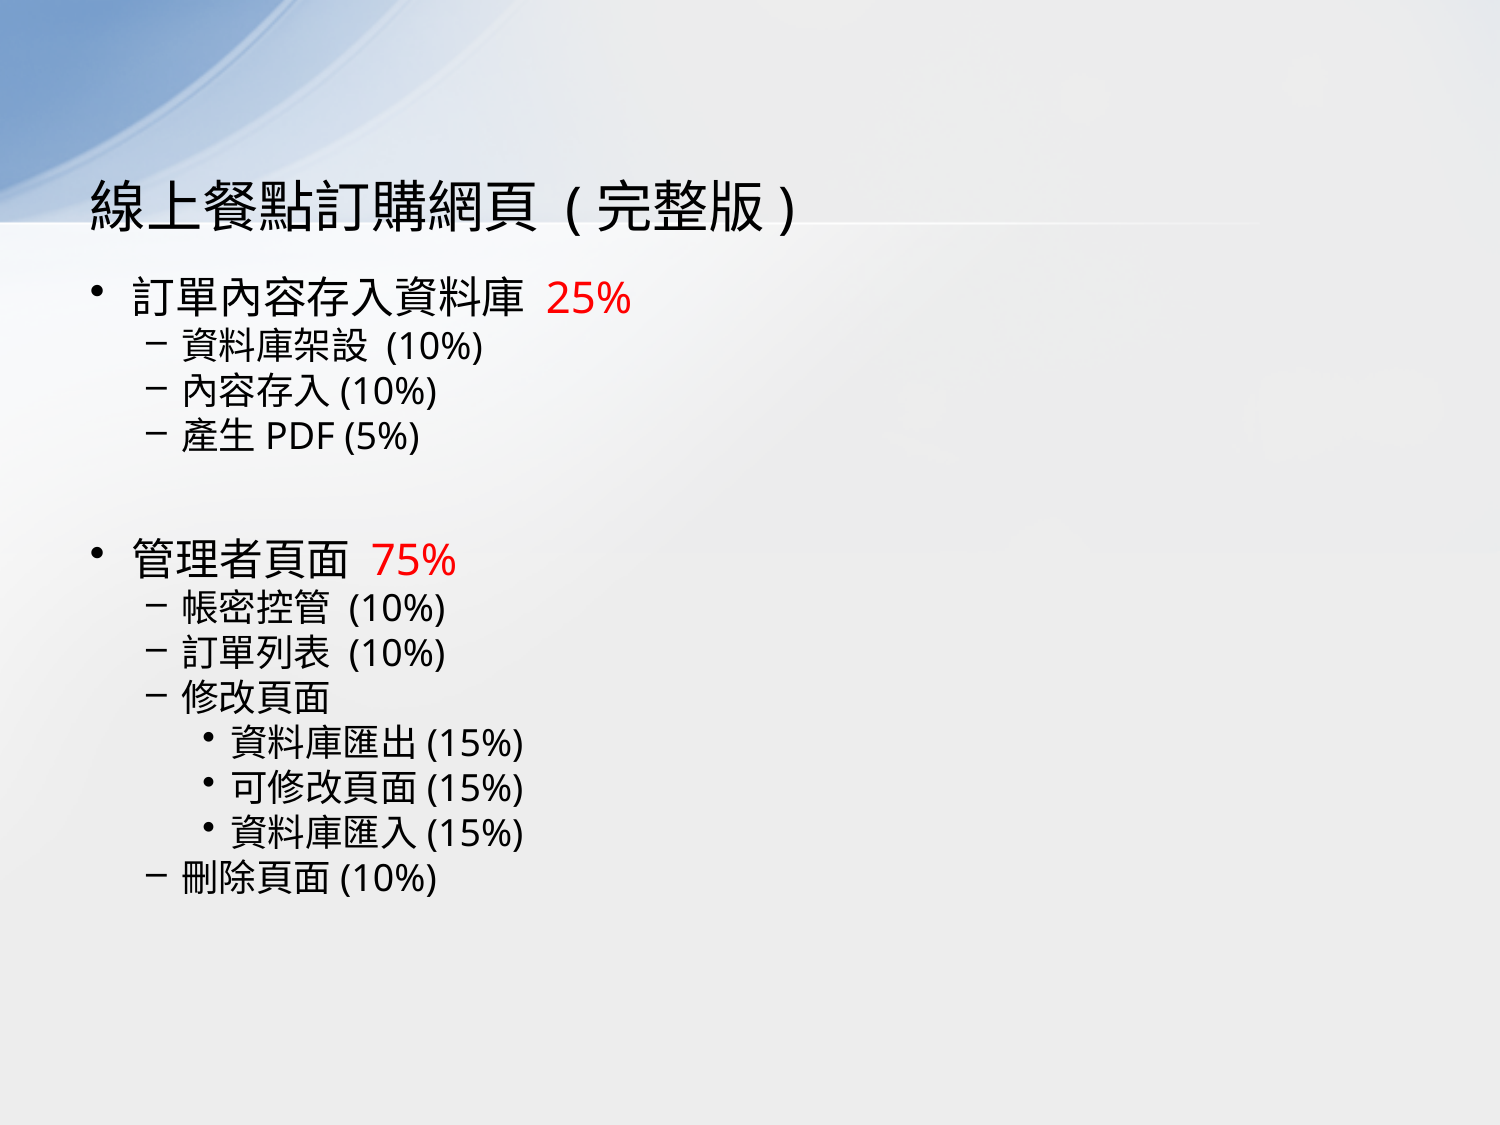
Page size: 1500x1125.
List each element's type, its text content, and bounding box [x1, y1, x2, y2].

picture [0, 0, 1500, 1125]
list 訂單內容存入資料庫 25% 資料庫架設 (10%) 內容存入(10%) 產生PDF (5%) 管理者頁面 75% 帳密控管 (10%) 訂單列表 (10%) 修改頁面 資料庫匯出(15%) 可修改頁面(15%) 資料庫匯入(15%) 刪除頁面(10%) [75, 262, 1425, 1005]
title 線上餐點訂購網頁 (完整版) [75, 58, 1425, 247]
